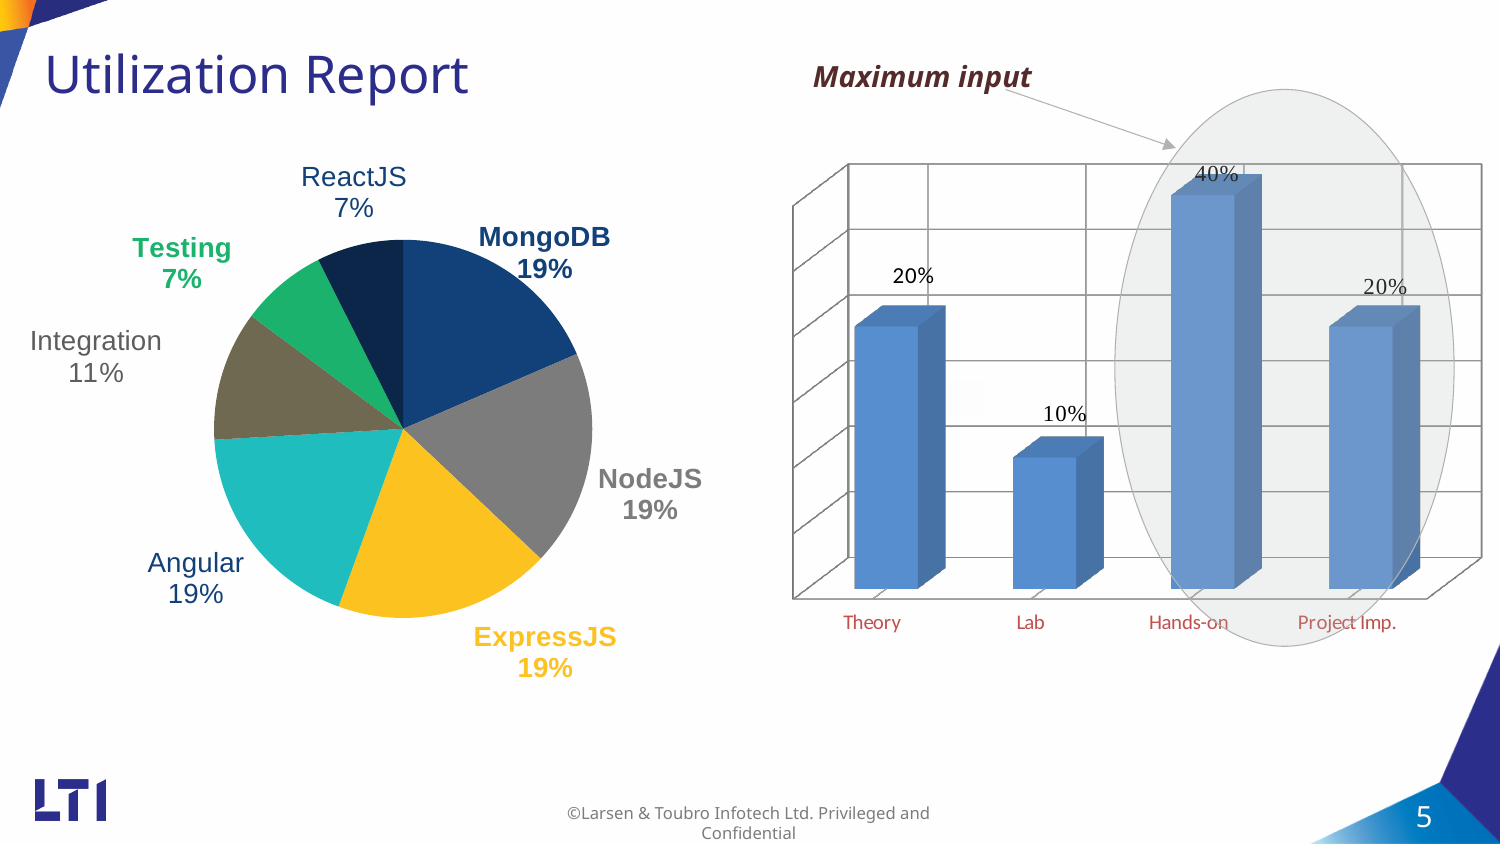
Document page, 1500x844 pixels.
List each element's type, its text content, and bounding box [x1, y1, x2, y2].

picture [35, 779, 106, 821]
text_box [1181, 89, 1391, 151]
picture [1288, 645, 1500, 844]
chart [16, 153, 1500, 697]
text_box Maximum input [798, 50, 1048, 101]
title Utilization Report [43, 40, 1455, 105]
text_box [1005, 89, 1177, 149]
picture [0, 0, 109, 110]
